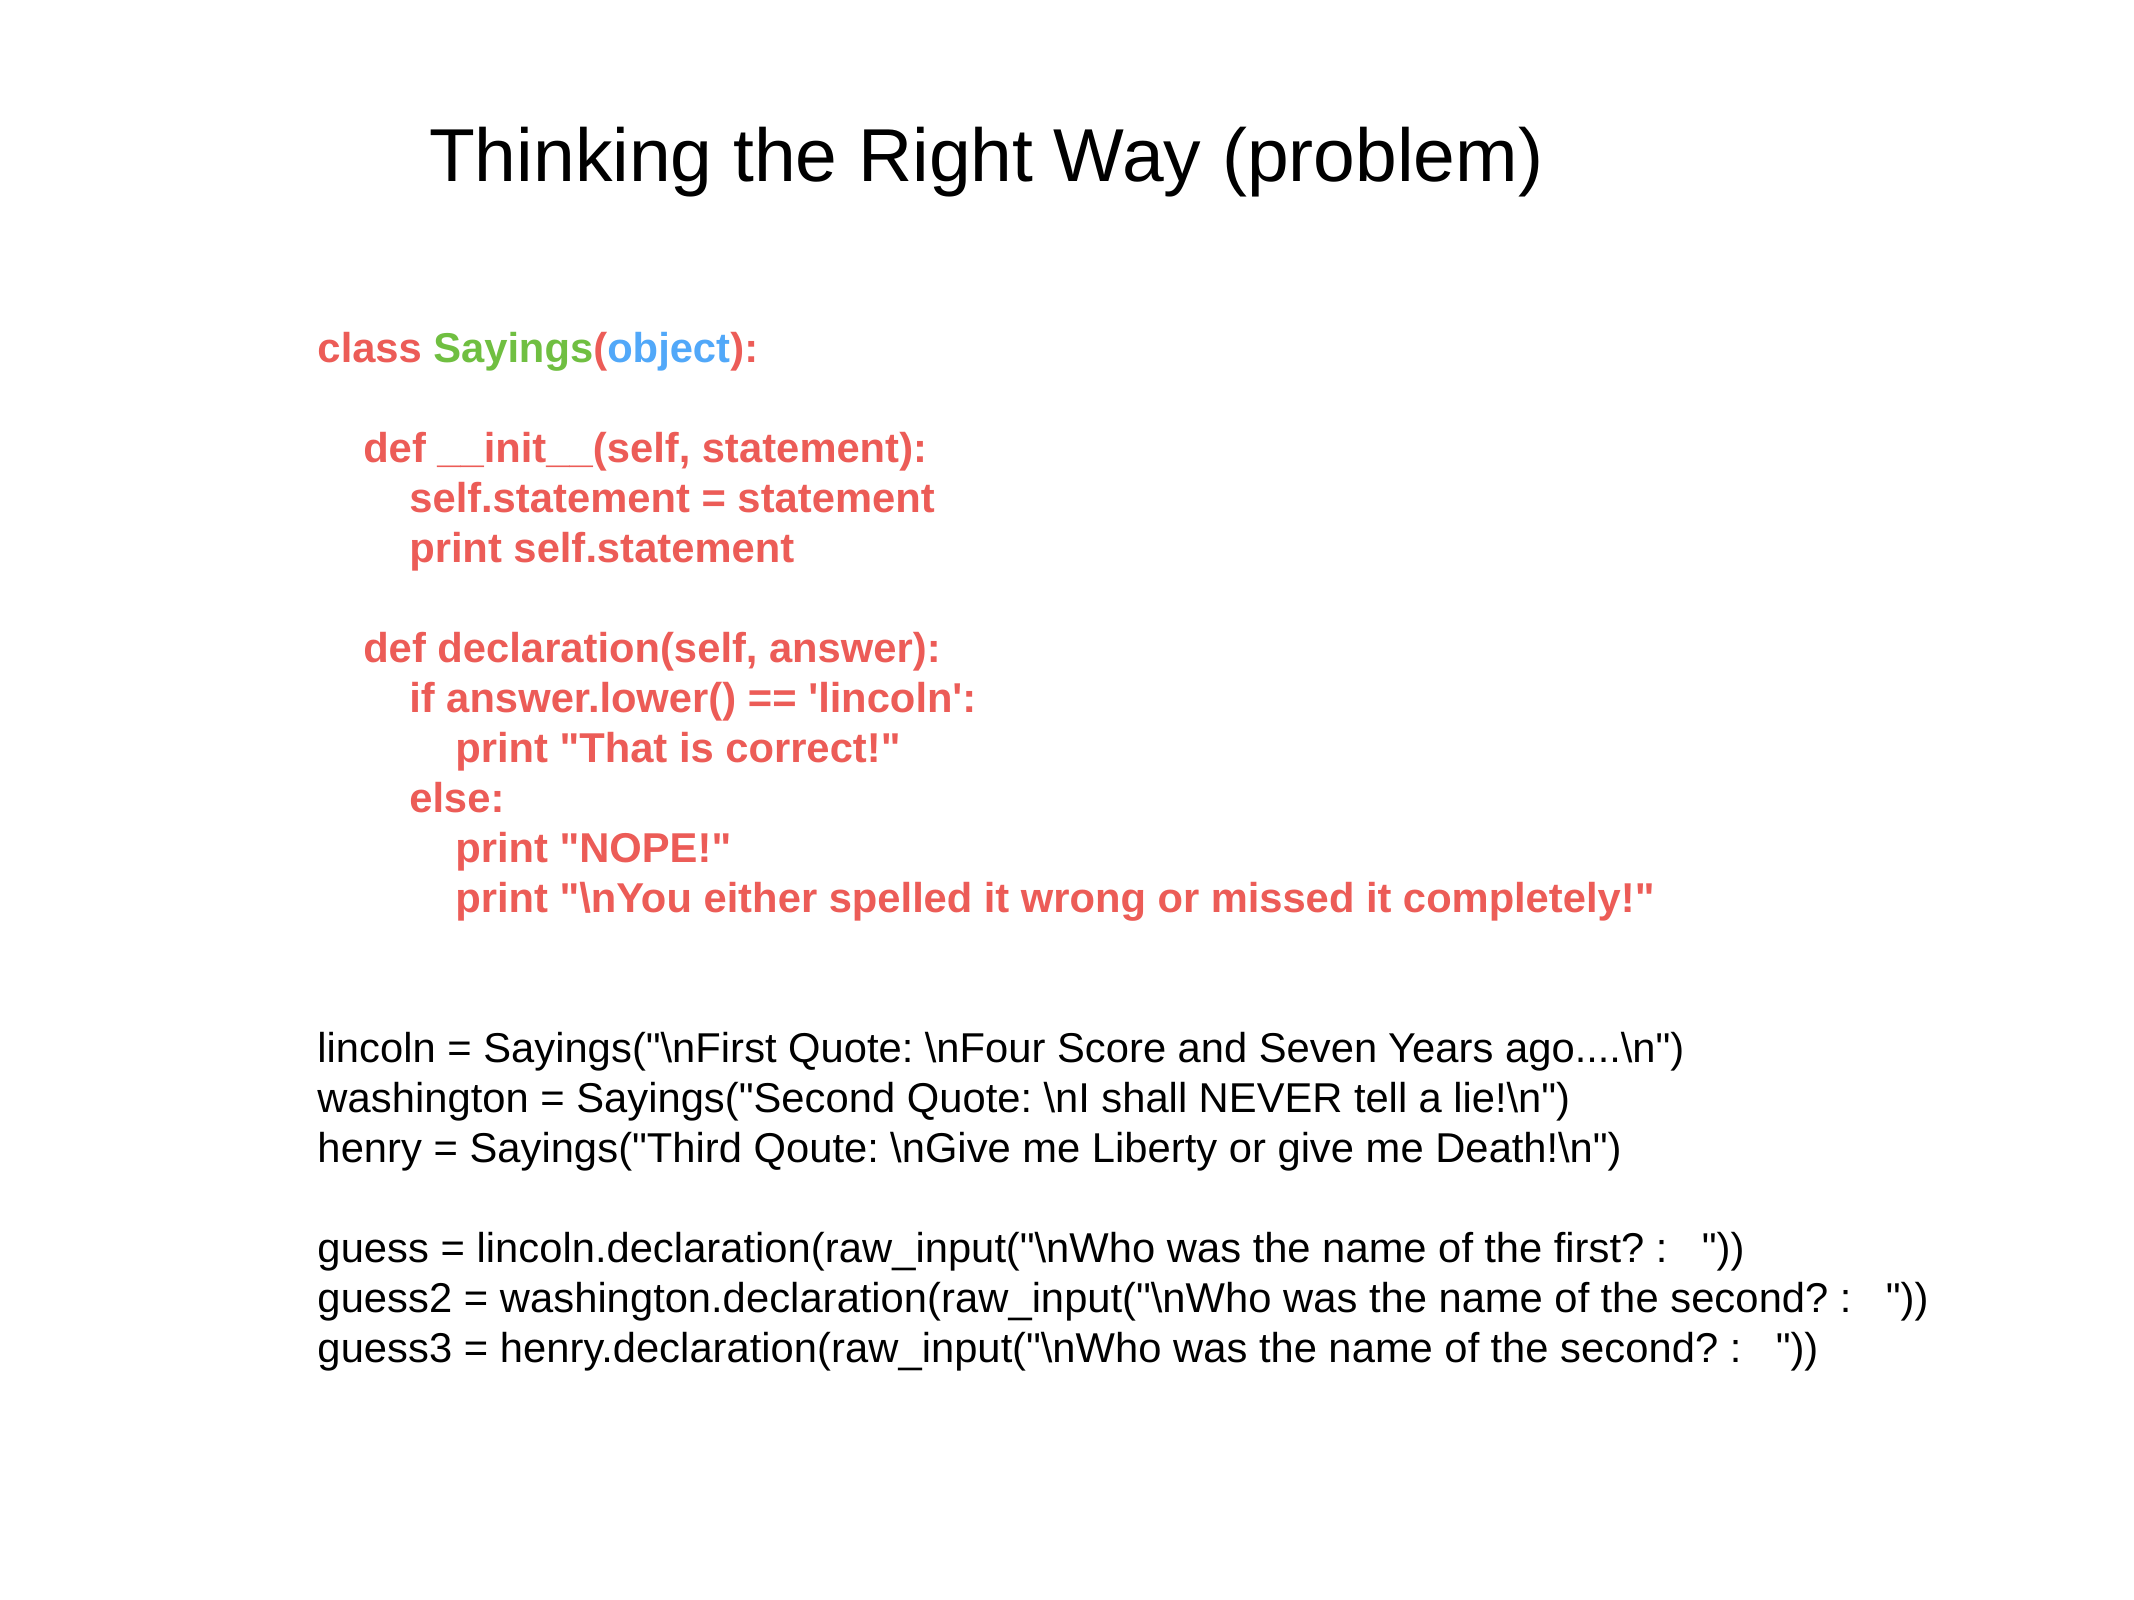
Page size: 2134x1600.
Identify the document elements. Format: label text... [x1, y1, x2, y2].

text_box Thinking the Right Way (problem) [420, 97, 1553, 205]
text_box class Sayings(object): def __init__(self, statement): self.statement = statement print self.statement def declaration(self, answer): if answer.lower() == 'lincoln': print "That is correct!" else: print "NOPE!" print "\nYou either spelled it wrong or missed it completely!" lincoln = Sayings("\nFirst Quote: \nFour Score and Seven Years ago....\n") washington = Sayings("Second Quote: \nI shall NEVER tell a lie!\n") henry = Sayings("Third Qoute: \nGive me Liberty or give me Death!\n") guess = lincoln.declaration(raw_input("\nWho was the name of the first? : ")) guess2 = washington.declaration(raw_input("\nWho was the name of the second? : ")) guess3 = henry.declaration(raw_input("\nWho was the name of the second? : ")) [309, 312, 1938, 1380]
